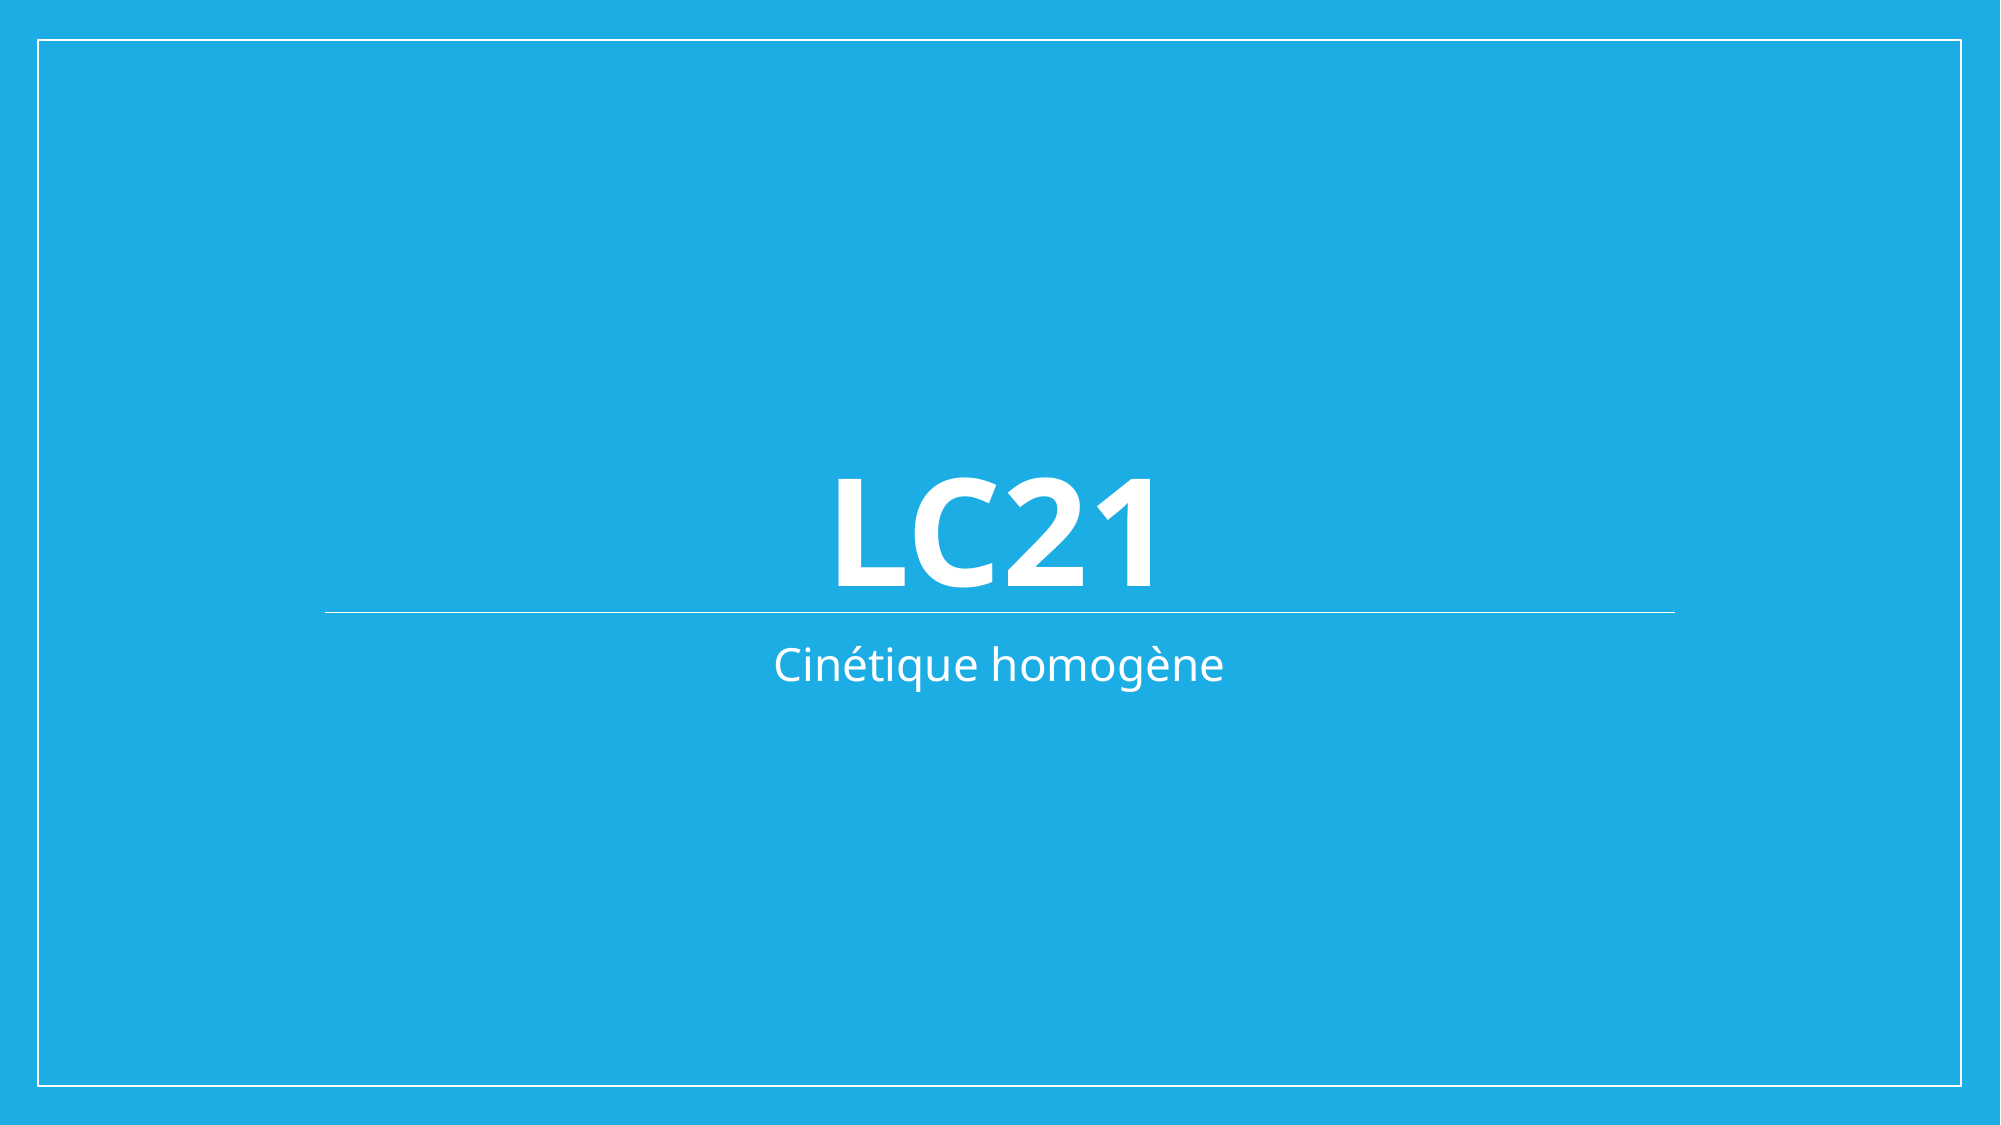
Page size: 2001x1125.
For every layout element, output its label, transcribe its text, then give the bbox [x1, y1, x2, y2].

title LC21 [182, 144, 1818, 625]
subtitle Cinétique homogène [280, 634, 1719, 863]
